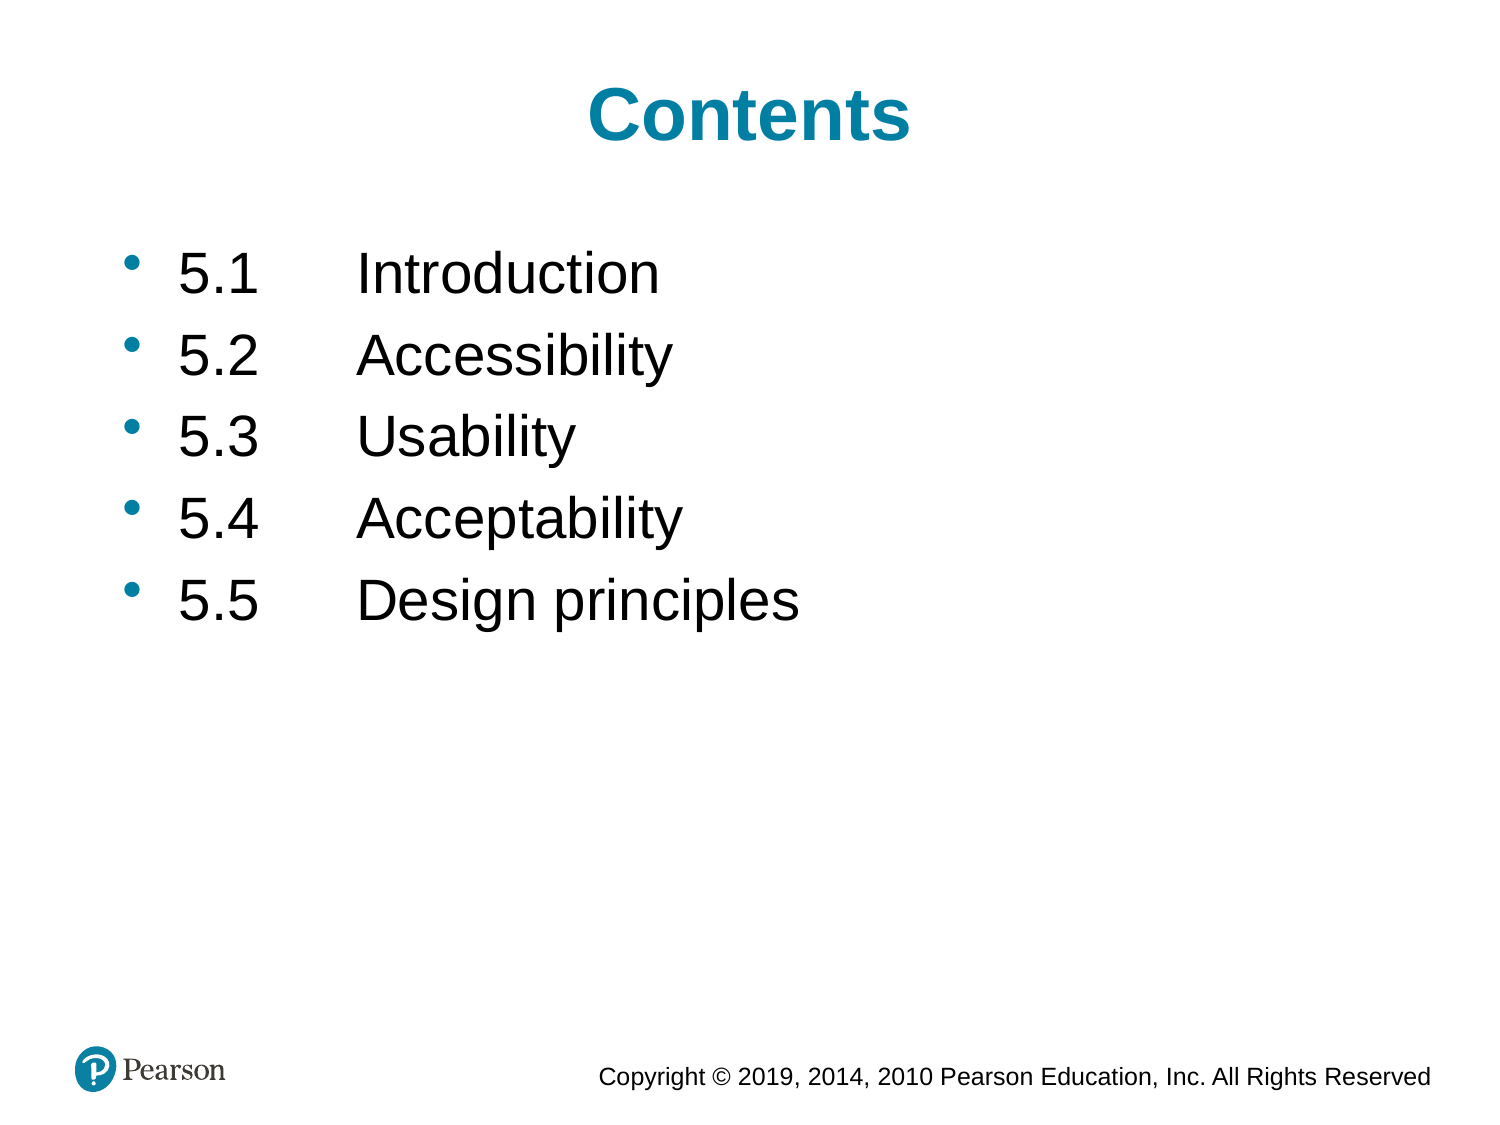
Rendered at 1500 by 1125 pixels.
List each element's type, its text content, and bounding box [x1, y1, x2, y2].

list 5.1 Introduction 5.2 Accessibility 5.3 Usability 5.4 Acceptability 5.5 Design principles [107, 227, 1402, 942]
title Contents [103, 65, 1397, 156]
